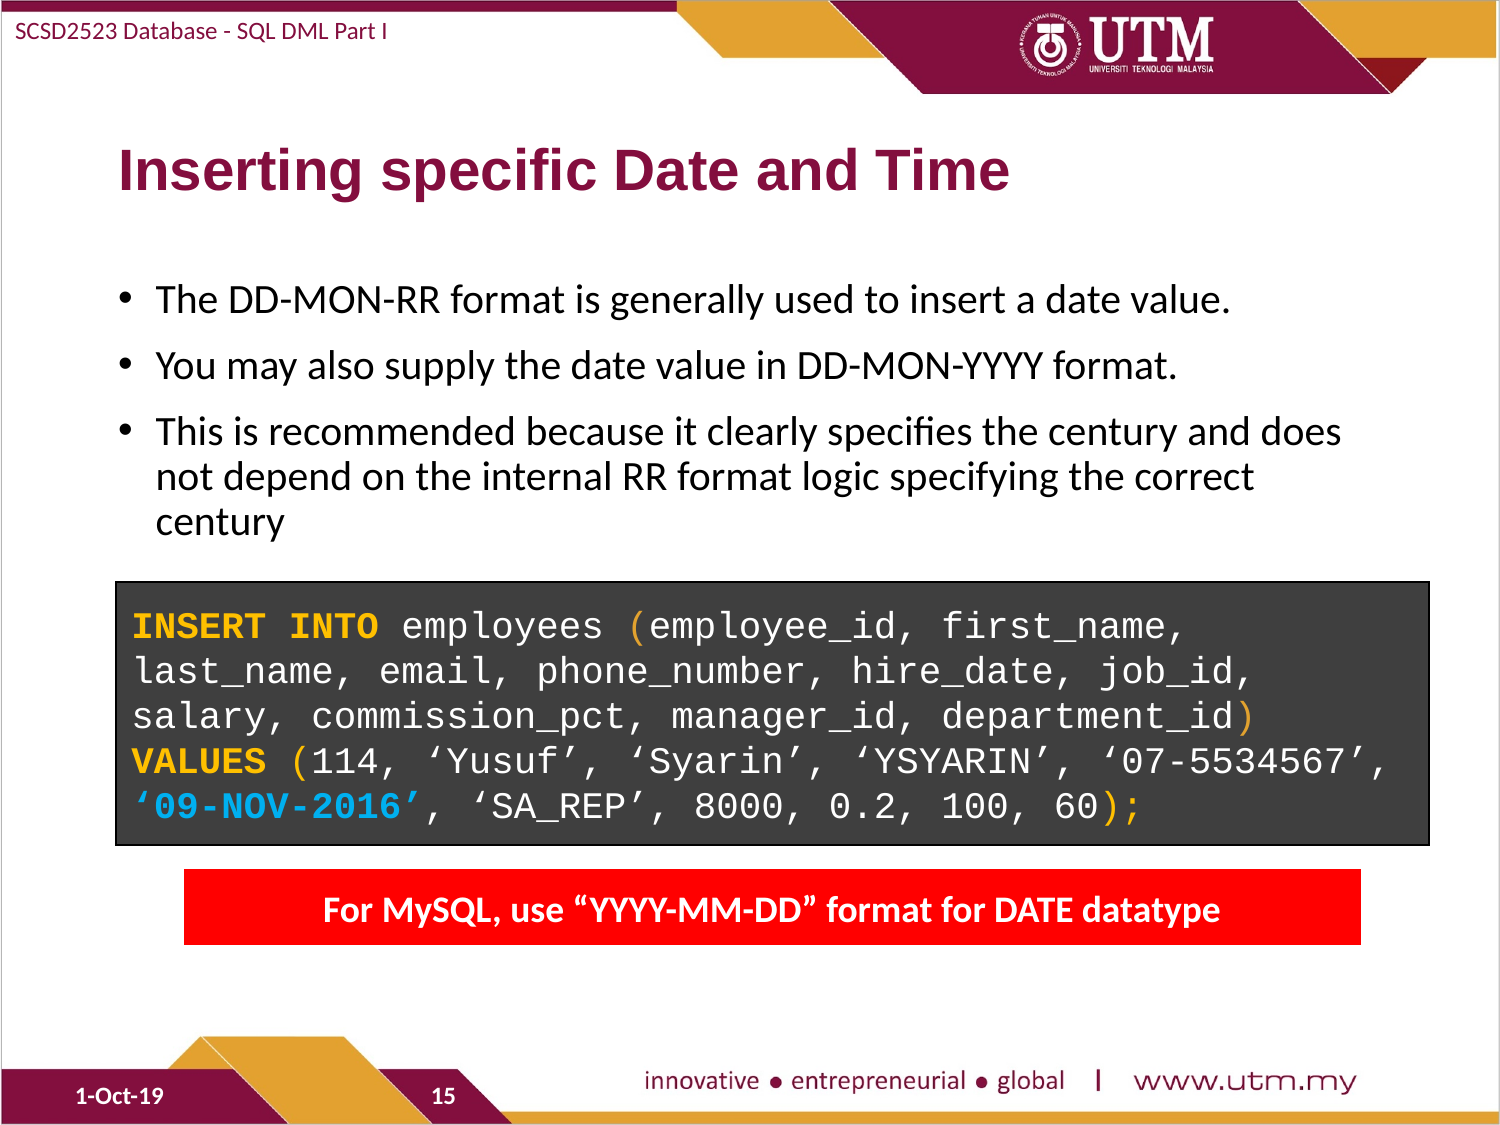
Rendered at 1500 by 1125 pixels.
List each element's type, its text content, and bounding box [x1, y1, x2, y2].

title Inserting specific Date and Time [103, 95, 1397, 248]
footer SCSD2523 Database - SQL DML Part I [0, 14, 681, 44]
slide_number 15 [388, 1065, 499, 1125]
picture [0, 0, 1500, 1125]
list The DD-MON-RR format is generally used to insert a date value. You may also supply the date value in DD-MON-YYYY format. This is recommended because it clearly specifies the century and does not depend on the internal RR format logic specifying the correct century [103, 270, 1397, 1014]
slide_number 1-Oct-19 [0, 1065, 239, 1125]
text_box For MySQL, use “YYYY-MM-DD” format for DATE datatype [182, 867, 1363, 947]
text_box INSERT INTO employees (employee_id, first_name, last_name, email, phone_number, hire_date, job_id, salary, commission_pct, manager_id, department_id) VALUES (114, ‘Yusuf’, ‘Syarin’, ‘YSYARIN’, ‘07-5534567’, ‘09-NOV-2016’, ‘SA_REP’, 8000, 0.2, 100, 60); [116, 582, 1429, 845]
